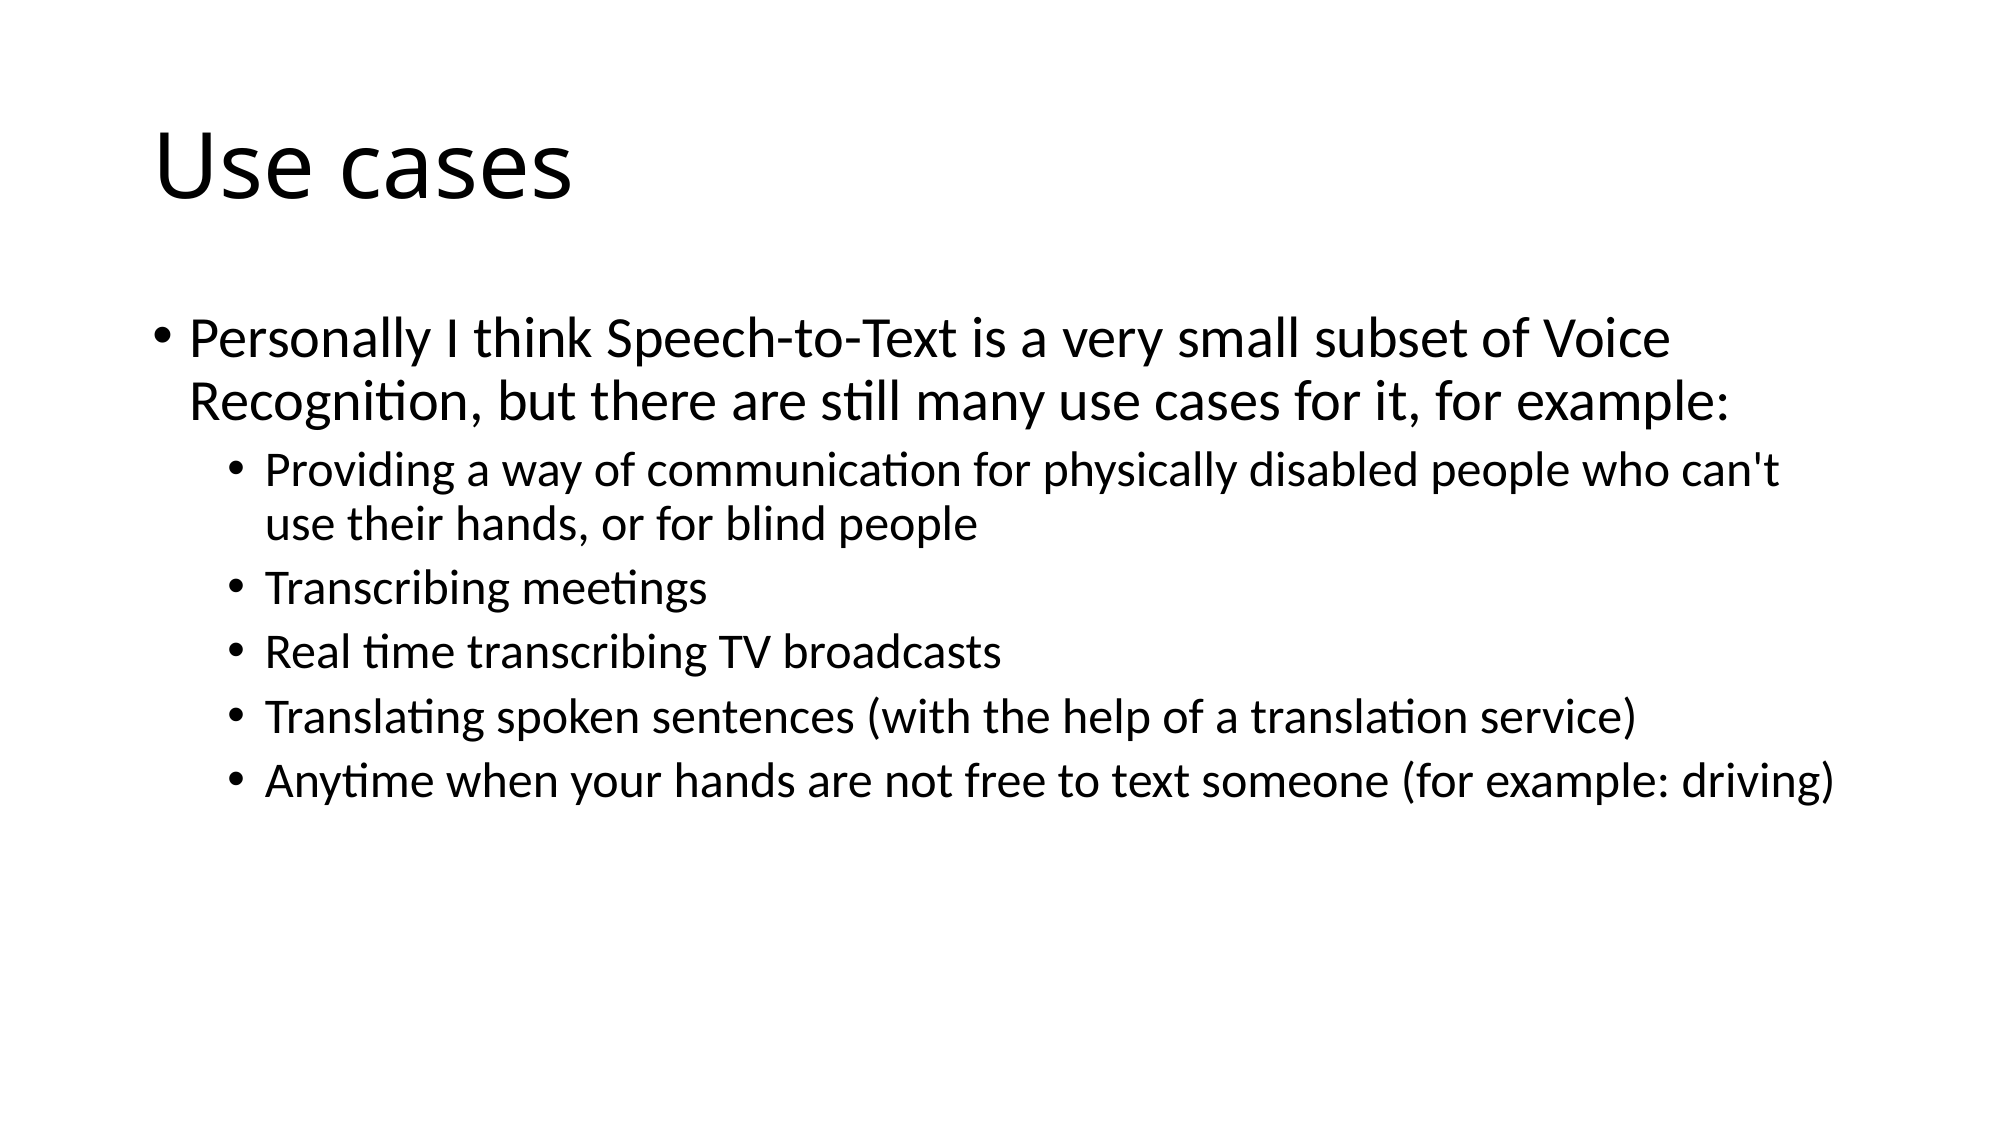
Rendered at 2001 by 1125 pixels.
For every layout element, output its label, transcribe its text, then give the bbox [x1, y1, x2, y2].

list Personally I think Speech-to-Text is a very small subset of Voice Recognition, but there are still many use cases for it, for example: Providing a way of communication for physically disabled people who can't use their hands, or for blind people Transcribing meetings Real time transcribing TV broadcasts Translating spoken sentences (with the help of a translation service) Anytime when your hands are not free to text someone (for example: driving) [137, 299, 1863, 1014]
title Use cases [137, 59, 1863, 278]
